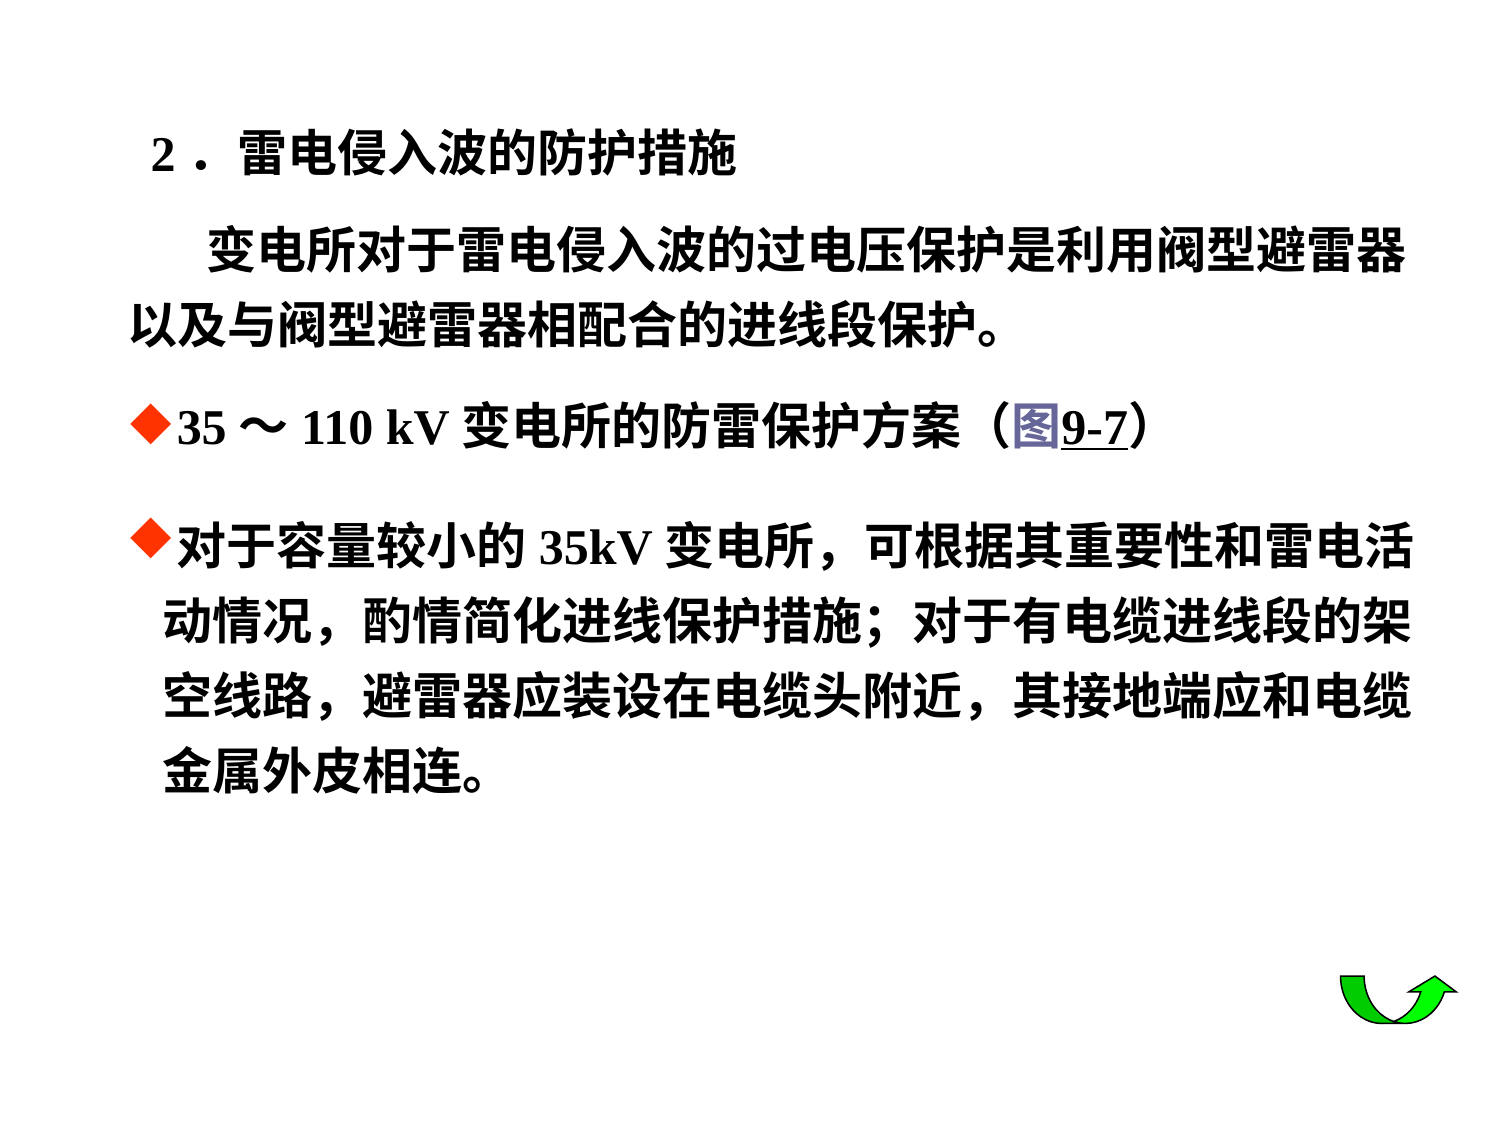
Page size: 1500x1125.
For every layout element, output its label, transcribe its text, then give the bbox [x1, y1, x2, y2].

text_box 2．雷电侵入波的防护措施 [135, 113, 892, 189]
text_box [1340, 976, 1457, 1024]
text_box 35～110 kV变电所的防雷保护方案（图9-7） [112, 365, 1400, 475]
text_box 变电所对于雷电侵入波的过电压保护是利用阀型避雷器以及与阀型避雷器相配合的进线段保护。 [112, 196, 1424, 362]
text_box 对于容量较小的35kV变电所，可根据其重要性和雷电活动情况，酌情简化进线保护措施；对于有电缆进线段的架空线路，避雷器应装设在电缆头附近，其接地端应和电缆金属外皮相连。 [112, 491, 1447, 807]
